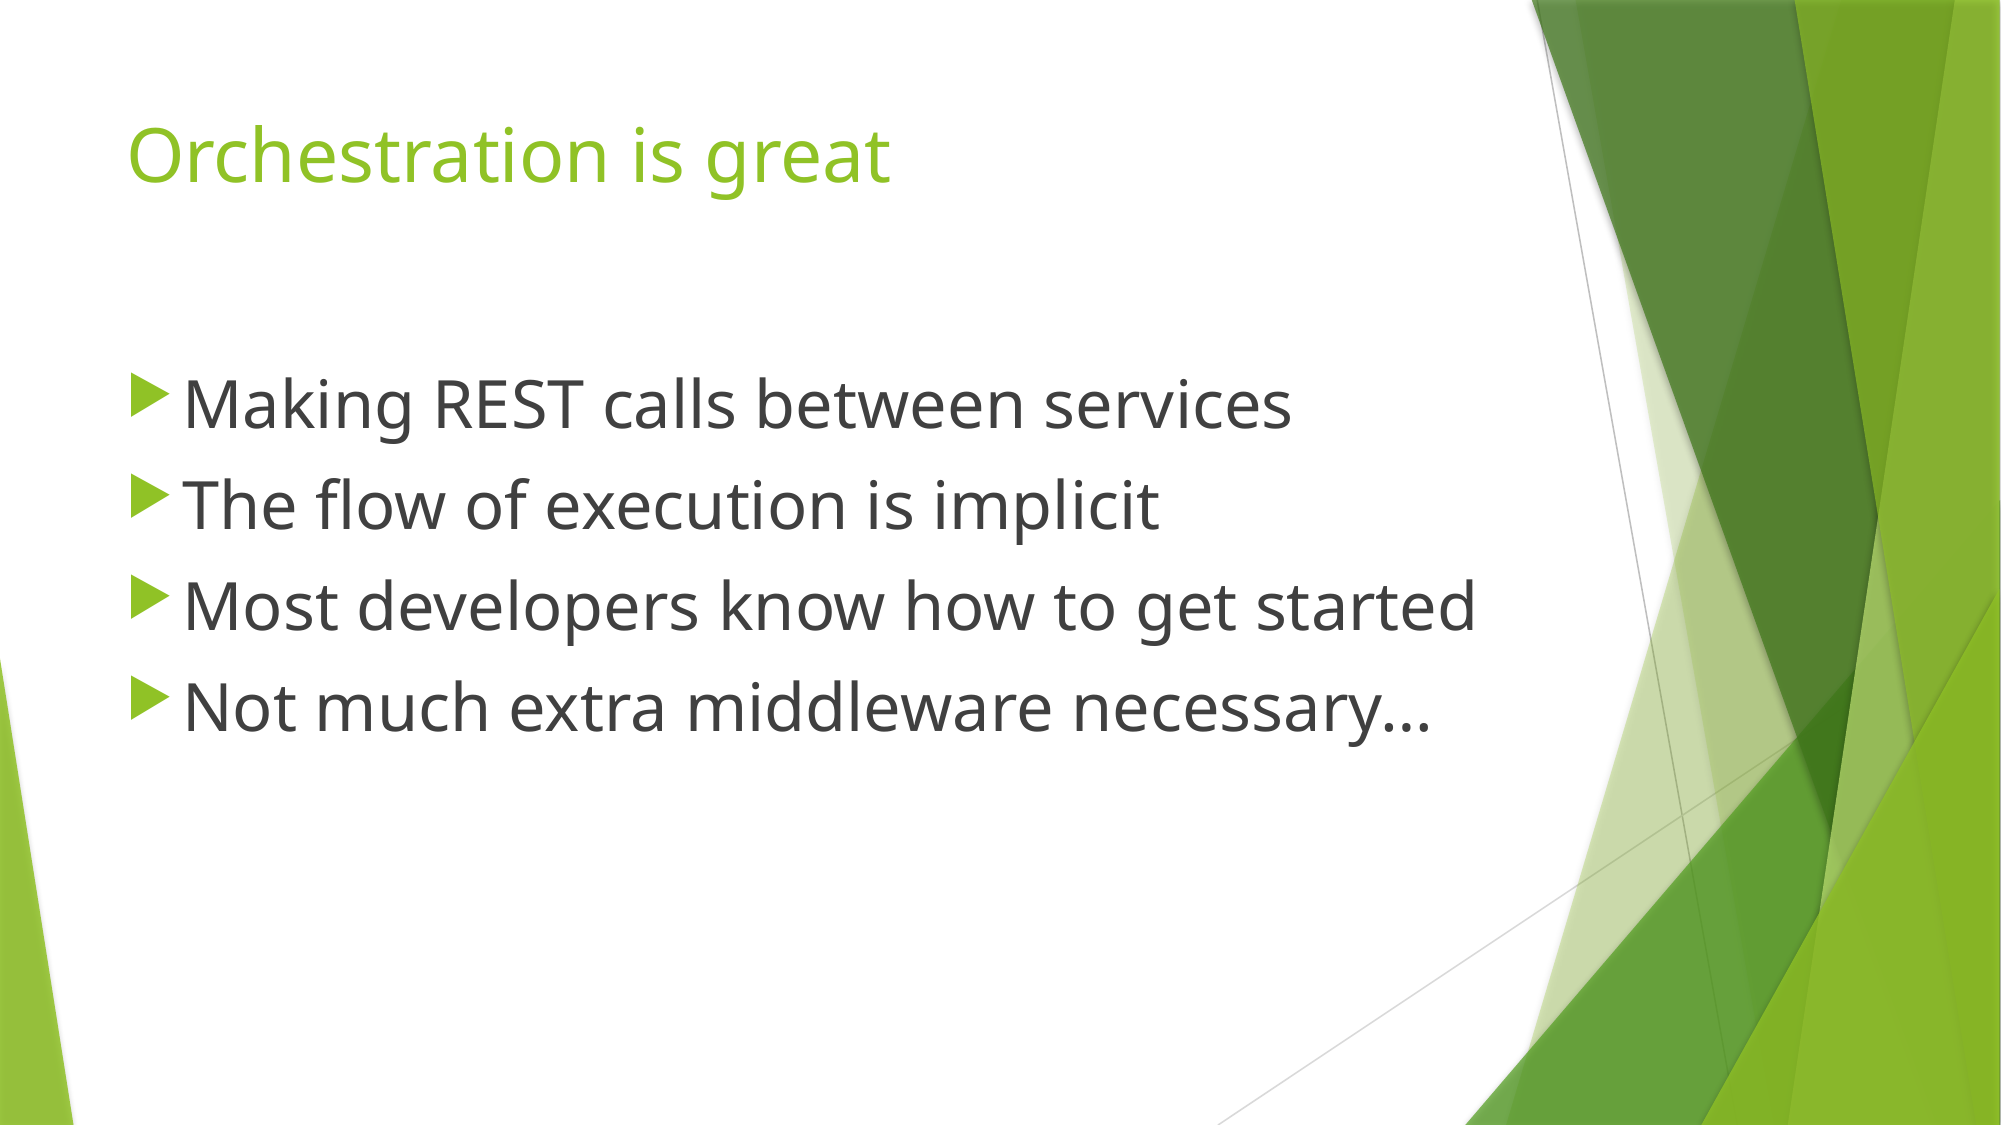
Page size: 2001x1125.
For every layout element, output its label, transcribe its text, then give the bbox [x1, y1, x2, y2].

title Orchestration is great [111, 99, 1522, 317]
list Making REST calls between services The flow of execution is implicit Most developers know how to get started Not much extra middleware necessary… [111, 354, 1522, 992]
